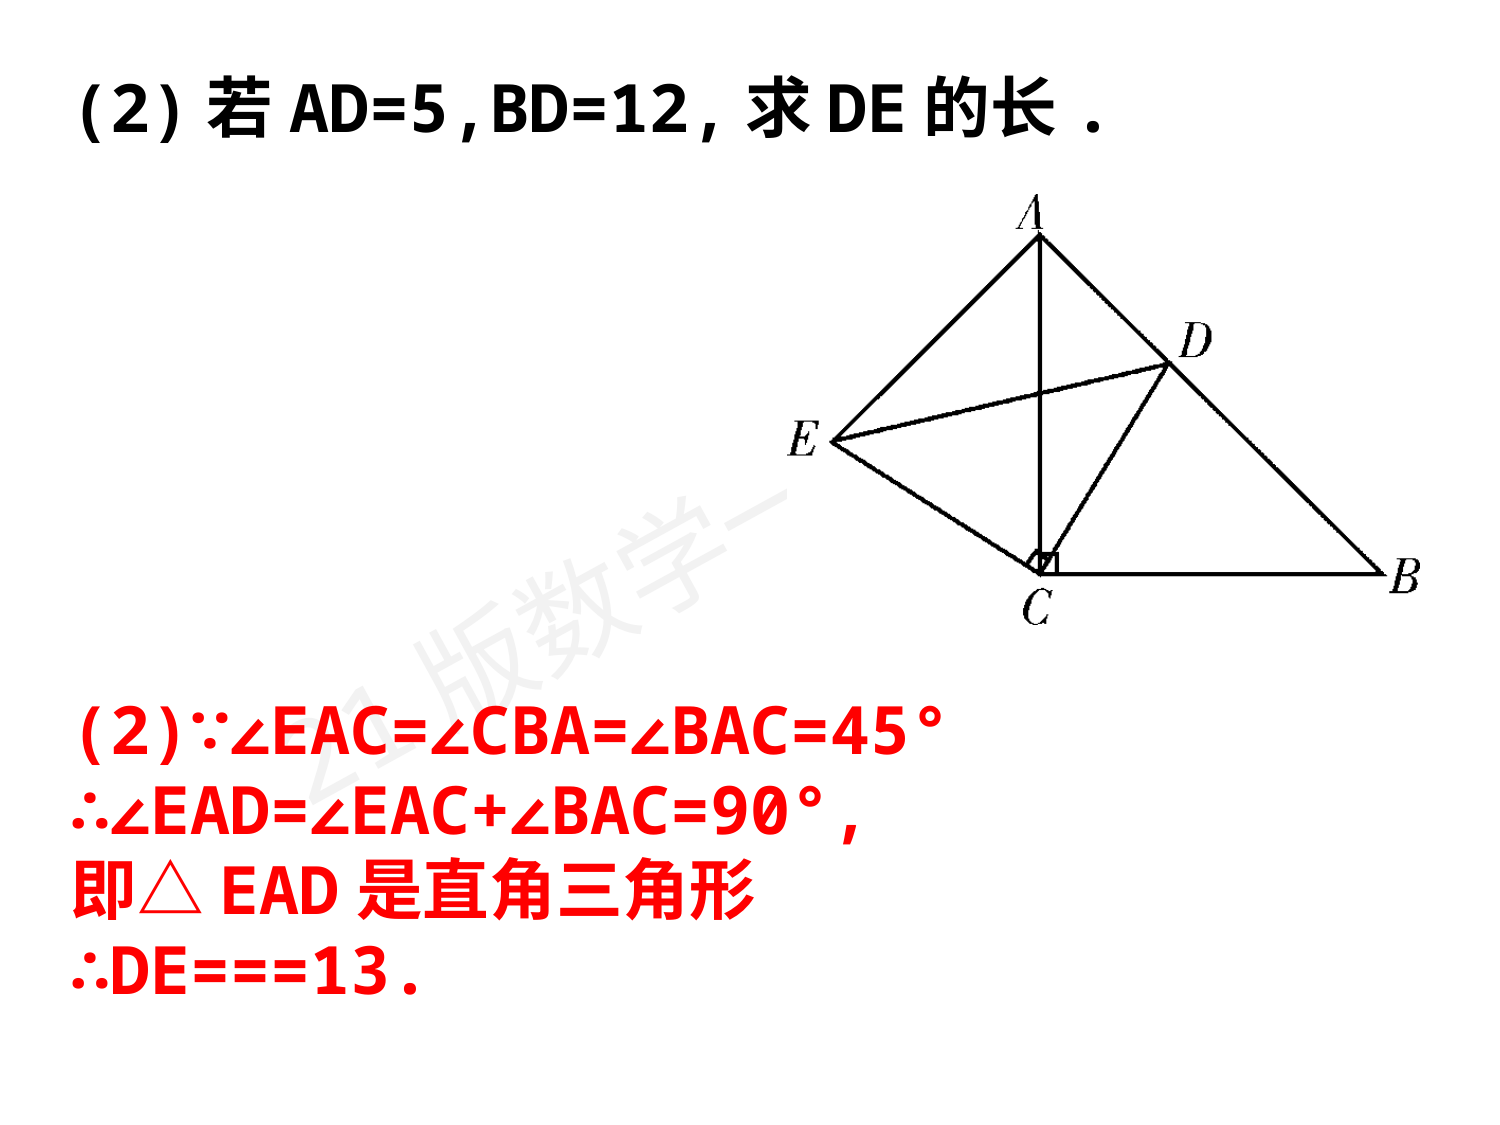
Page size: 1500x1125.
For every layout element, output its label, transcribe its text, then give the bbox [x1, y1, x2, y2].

text_box (2)若AD=5,BD=12,求DE的长. [55, 58, 1190, 154]
picture [787, 194, 1420, 626]
